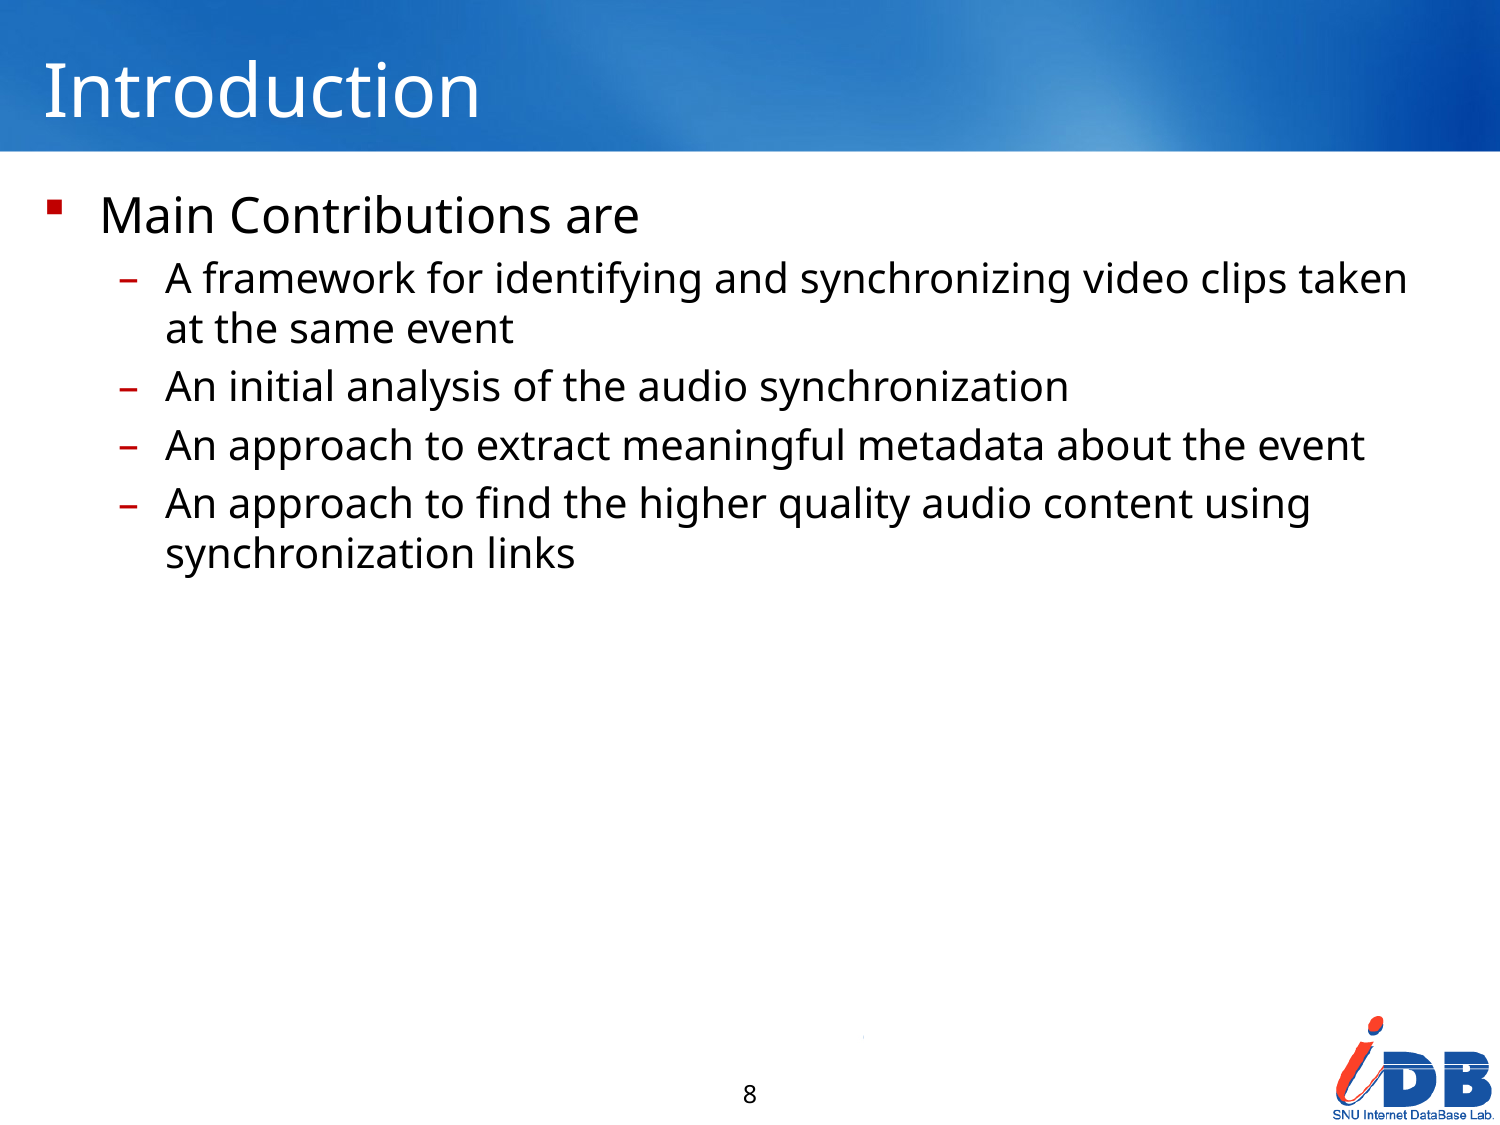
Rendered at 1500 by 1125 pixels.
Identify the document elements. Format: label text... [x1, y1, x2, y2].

picture [0, 0, 1500, 1125]
slide_number 8 [697, 1078, 803, 1114]
title Introduction [28, 23, 1472, 153]
list Main Contributions are A framework for identifying and synchronizing video clips taken at the same event An initial analysis of the audio synchronization An approach to extract meaningful metadata about the event An approach to find the higher quality audio content using synchronization links [28, 175, 1472, 1067]
